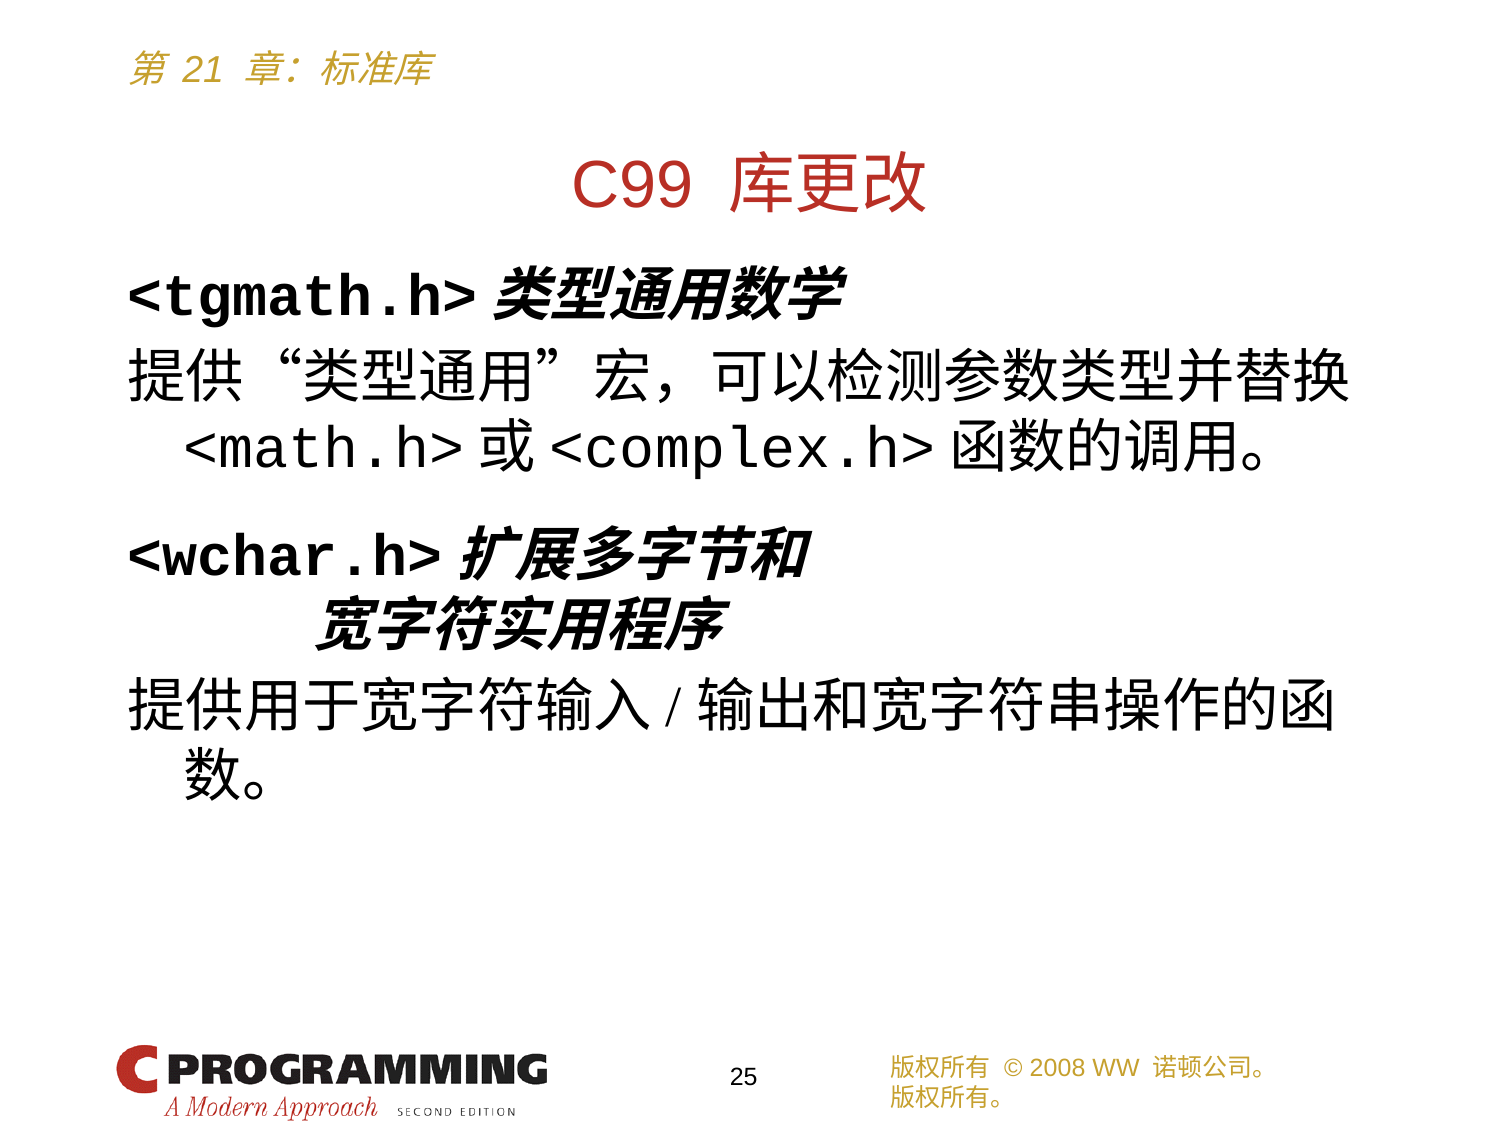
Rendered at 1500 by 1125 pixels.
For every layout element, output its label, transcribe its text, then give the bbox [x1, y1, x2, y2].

list <tgmath.h>类型通用数学 提供“类型通用”宏，可以检测参数类型并替换<math.h>或<complex.h>函数的调用。 <wchar.h>扩展多字节和 宽字符实用程序 提供用于宽字符输入/输出和宽字符串操作的函数。 [112, 249, 1388, 1038]
slide_number 25 [687, 1049, 801, 1101]
footer 版权所有 © 2008 WW 诺顿公司。 版权所有。 [874, 1043, 1388, 1119]
title C99 库更改 [112, 125, 1388, 238]
picture [112, 1041, 550, 1123]
